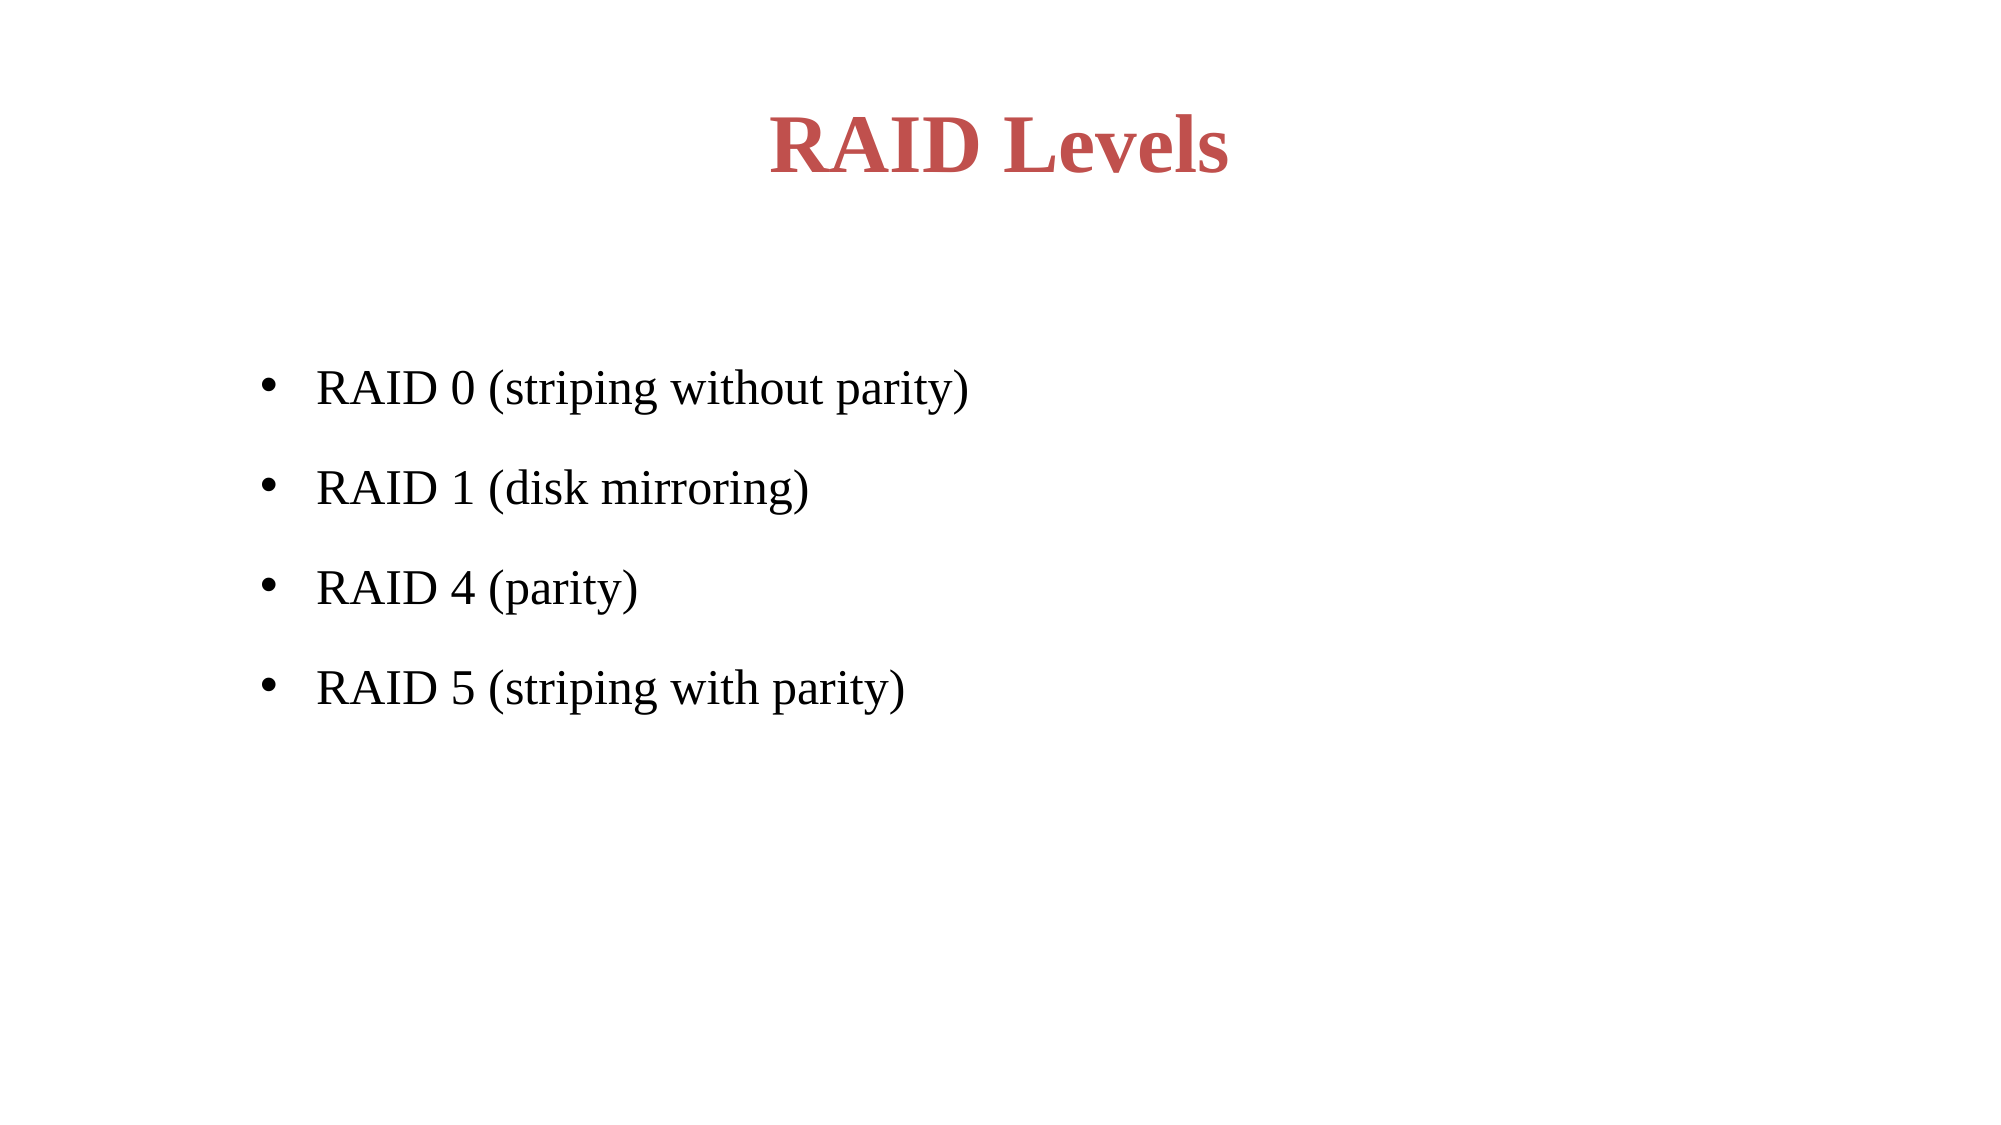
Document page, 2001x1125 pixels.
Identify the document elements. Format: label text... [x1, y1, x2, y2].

title RAID Levels [99, 45, 1900, 233]
list RAID 0 (striping without parity) RAID 1 (disk mirroring) RAID 4 (parity) RAID 5 (striping with parity) [244, 316, 1656, 954]
